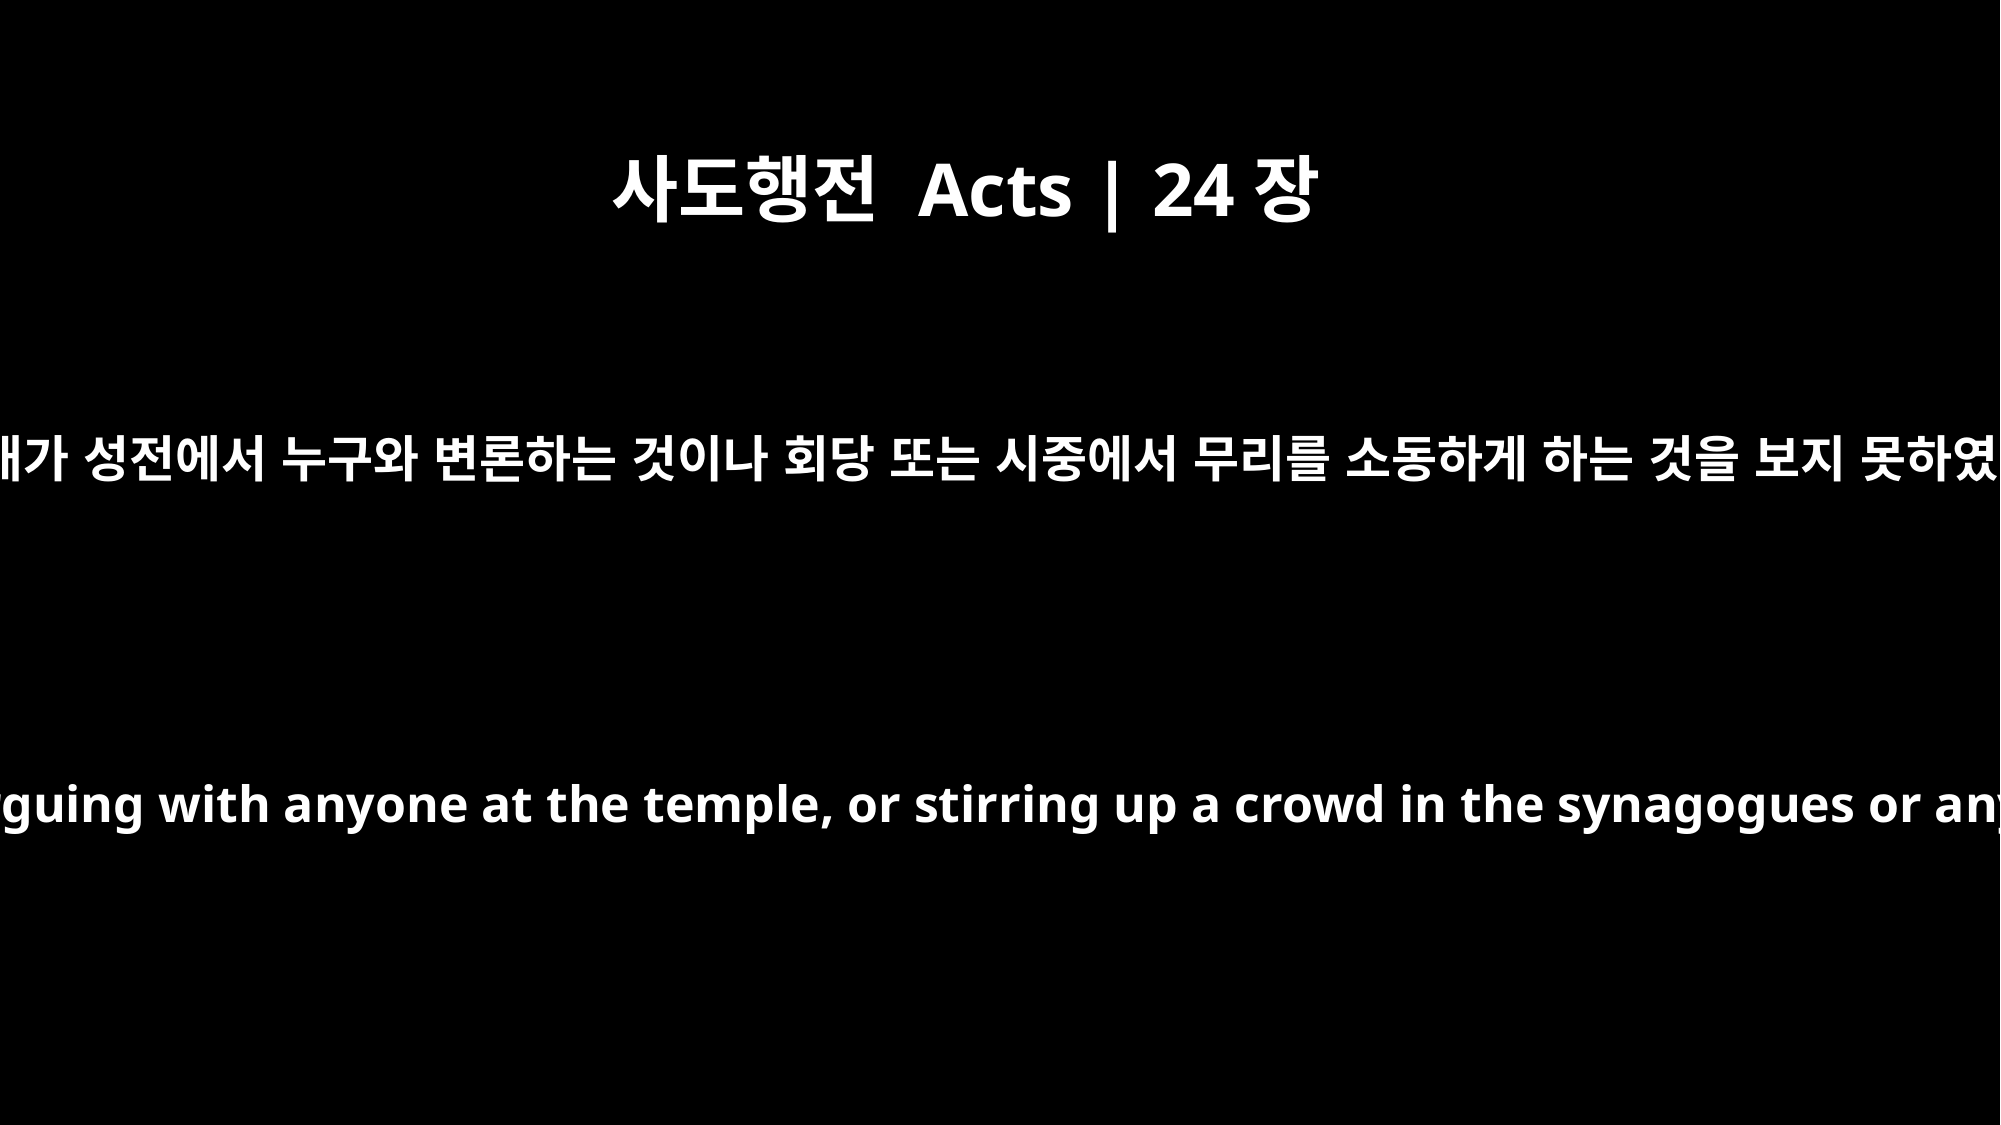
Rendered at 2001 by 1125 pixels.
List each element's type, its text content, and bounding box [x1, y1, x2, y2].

text_box 사도행전 Acts | 24장 [596, 136, 1336, 239]
text_box 12 그들은 내가 성전에서 누구와 변론하는 것이나 회당 또는 시중에서 무리를 소동하게 하는 것을 보지 못하였으니 [0, 359, 2000, 495]
text_box My accusers did not find me arguing with anyone at the temple, or stirring up a crowd in the synagogues or anywhere else in the city. [0, 764, 2000, 840]
